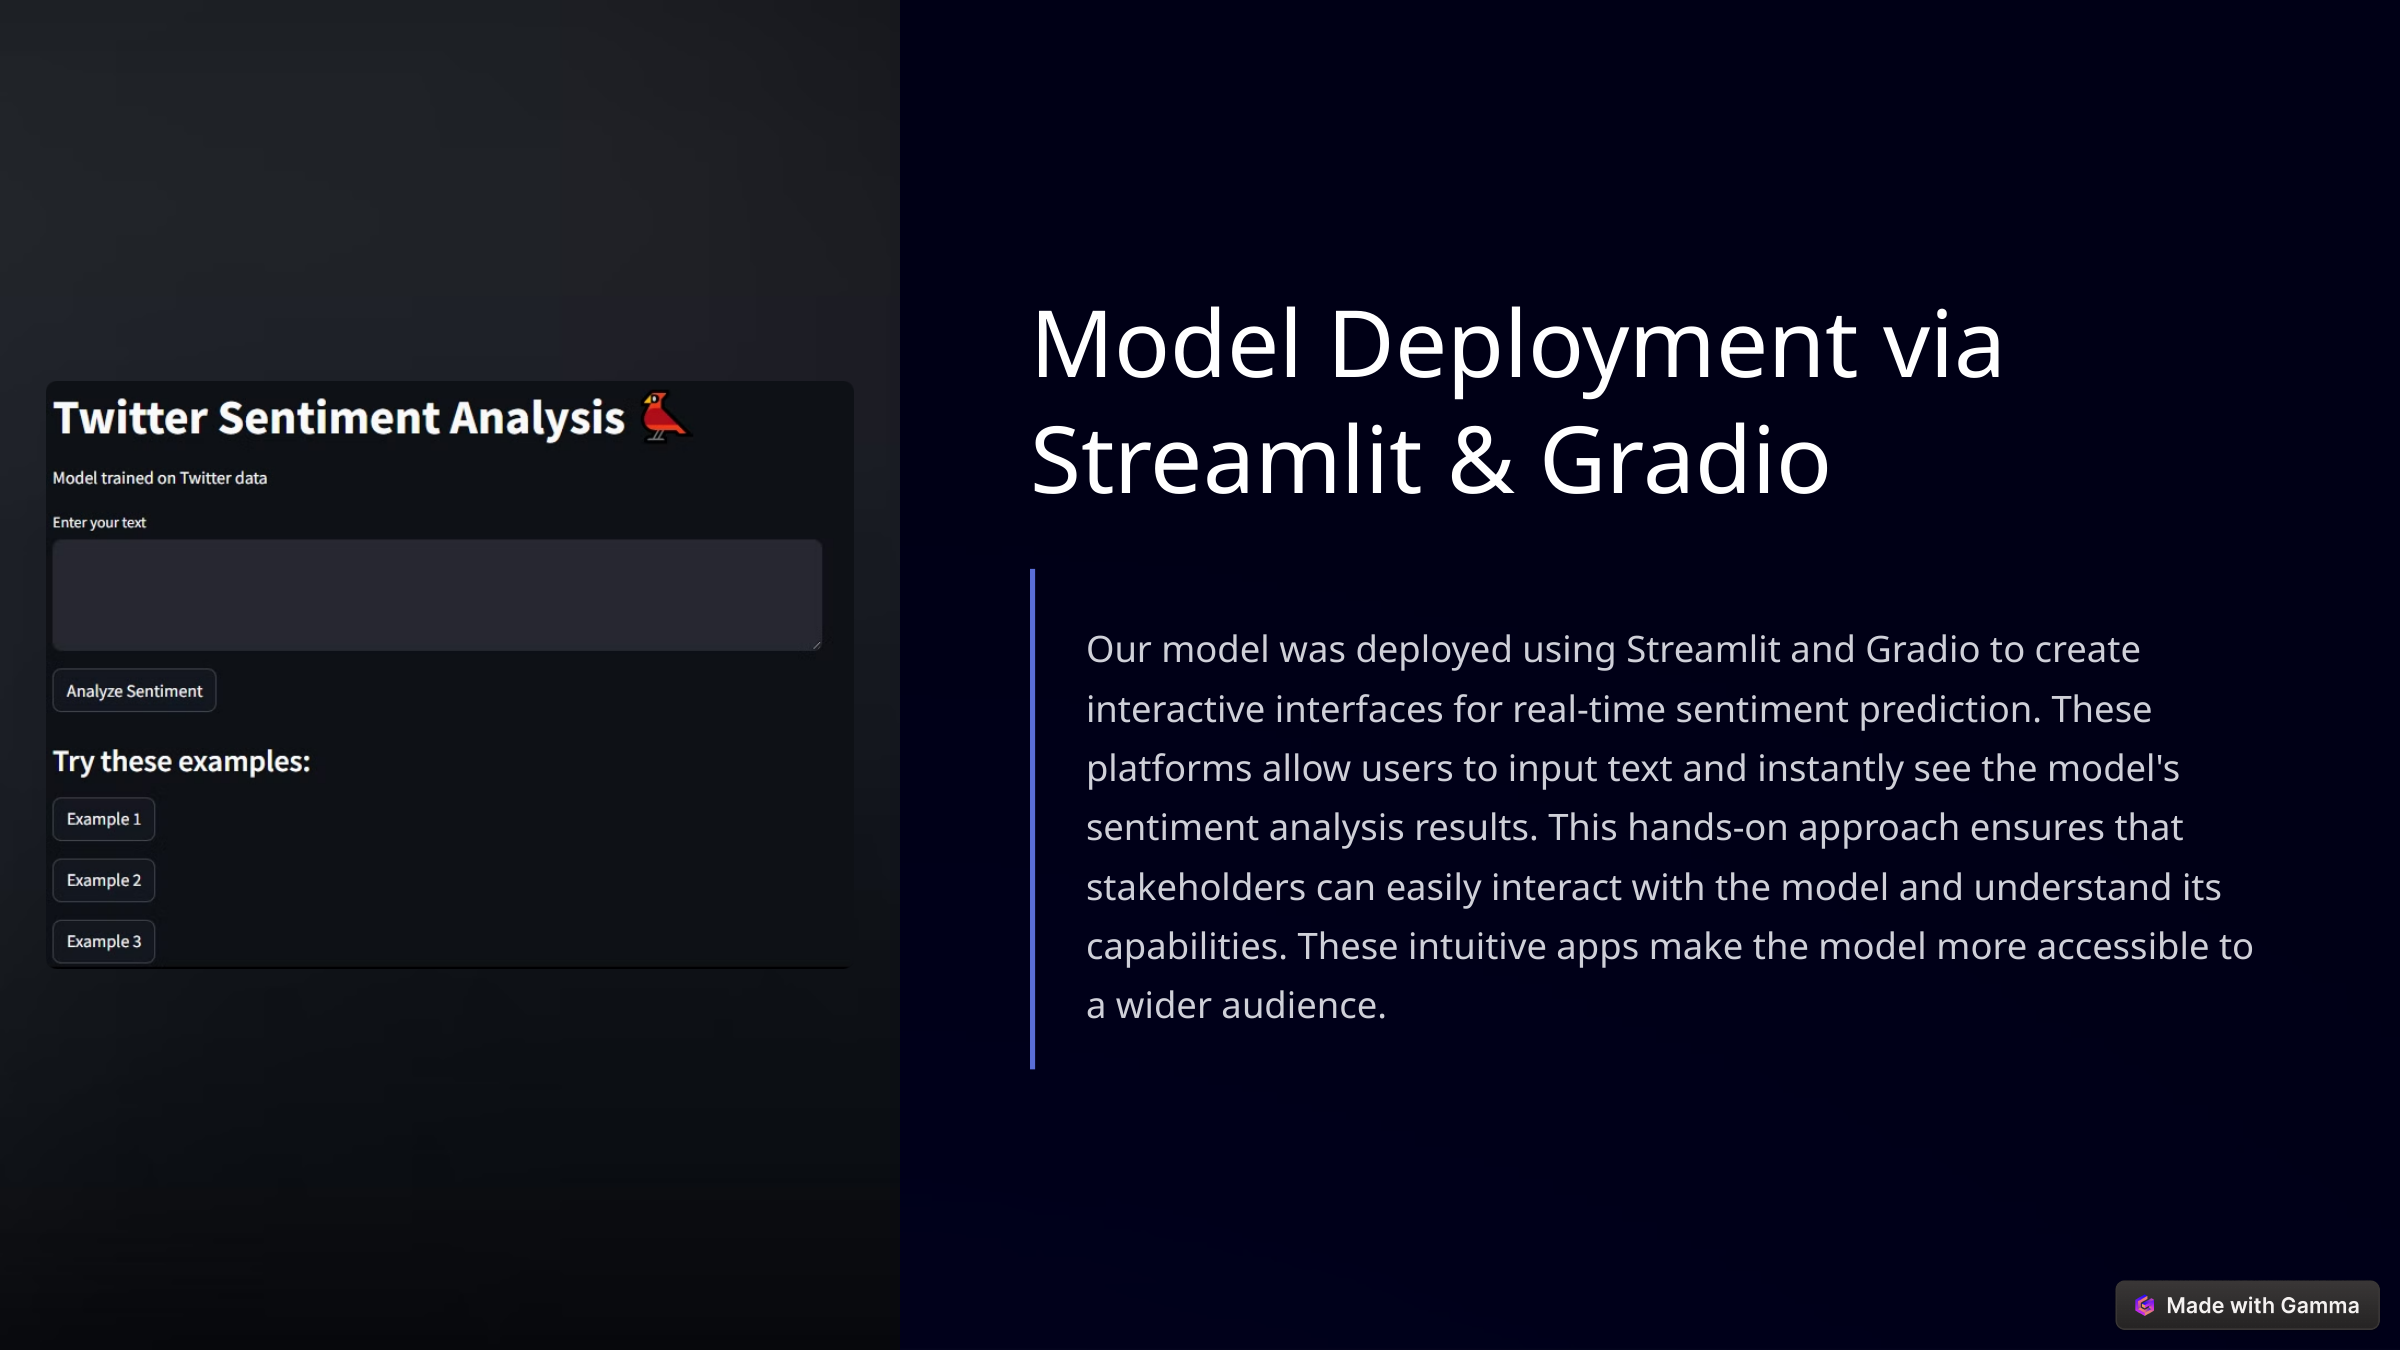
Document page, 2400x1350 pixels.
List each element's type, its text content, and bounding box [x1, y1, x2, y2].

text_box [1030, 568, 1036, 1070]
picture [2106, 1271, 2389, 1339]
text_box Our model was deployed using Streamlit and Gradio to create interactive interfaces for real-time sentiment prediction. These platforms allow users to input text and instantly see the model's sentiment analysis results. This hands-on approach ensures that stakeholders can easily interact with the model and understand its capabilities. These intuitive apps make the model more accessible to a wider audience. [1086, 610, 2270, 1028]
picture [0, 0, 900, 1350]
text_box Model Deployment via Streamlit & Gradio [1030, 280, 2270, 514]
